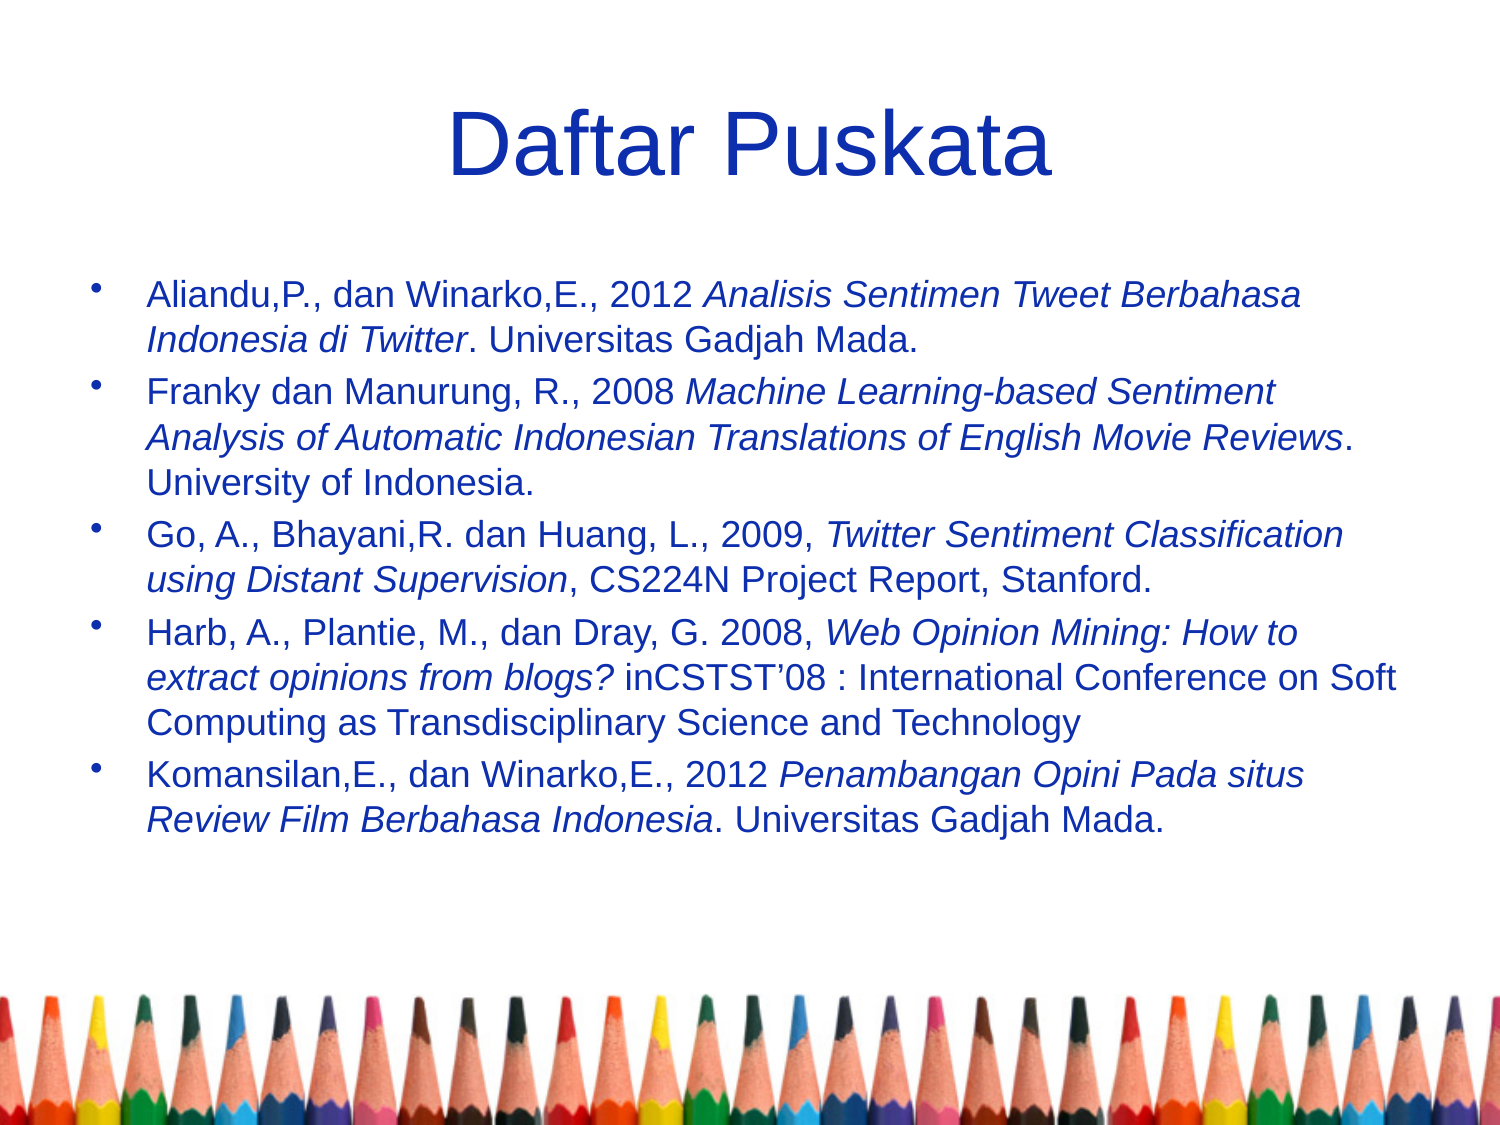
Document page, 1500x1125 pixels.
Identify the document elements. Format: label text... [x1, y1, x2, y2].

list Aliandu,P., dan Winarko,E., 2012 Analisis Sentimen Tweet Berbahasa Indonesia di Twitter. Universitas Gadjah Mada. Franky dan Manurung, R., 2008 Machine Learning-based Sentiment Analysis of Automatic Indonesian Translations of English Movie Reviews. University of Indonesia. Go, A., Bhayani,R. dan Huang, L., 2009, Twitter Sentiment Classification using Distant Supervision, CS224N Project Report, Stanford. Harb, A., Plantie, M., dan Dray, G. 2008, Web Opinion Mining: How to extract opinions from blogs? inCSTST’08 : International Conference on Soft Computing as Transdisciplinary Science and Technology Komansilan,E., dan Winarko,E., 2012 Penambangan Opini Pada situs Review Film Berbahasa Indonesia. Universitas Gadjah Mada. [74, 262, 1426, 923]
picture [0, 0, 1500, 1125]
title Daftar Puskata [74, 44, 1426, 233]
